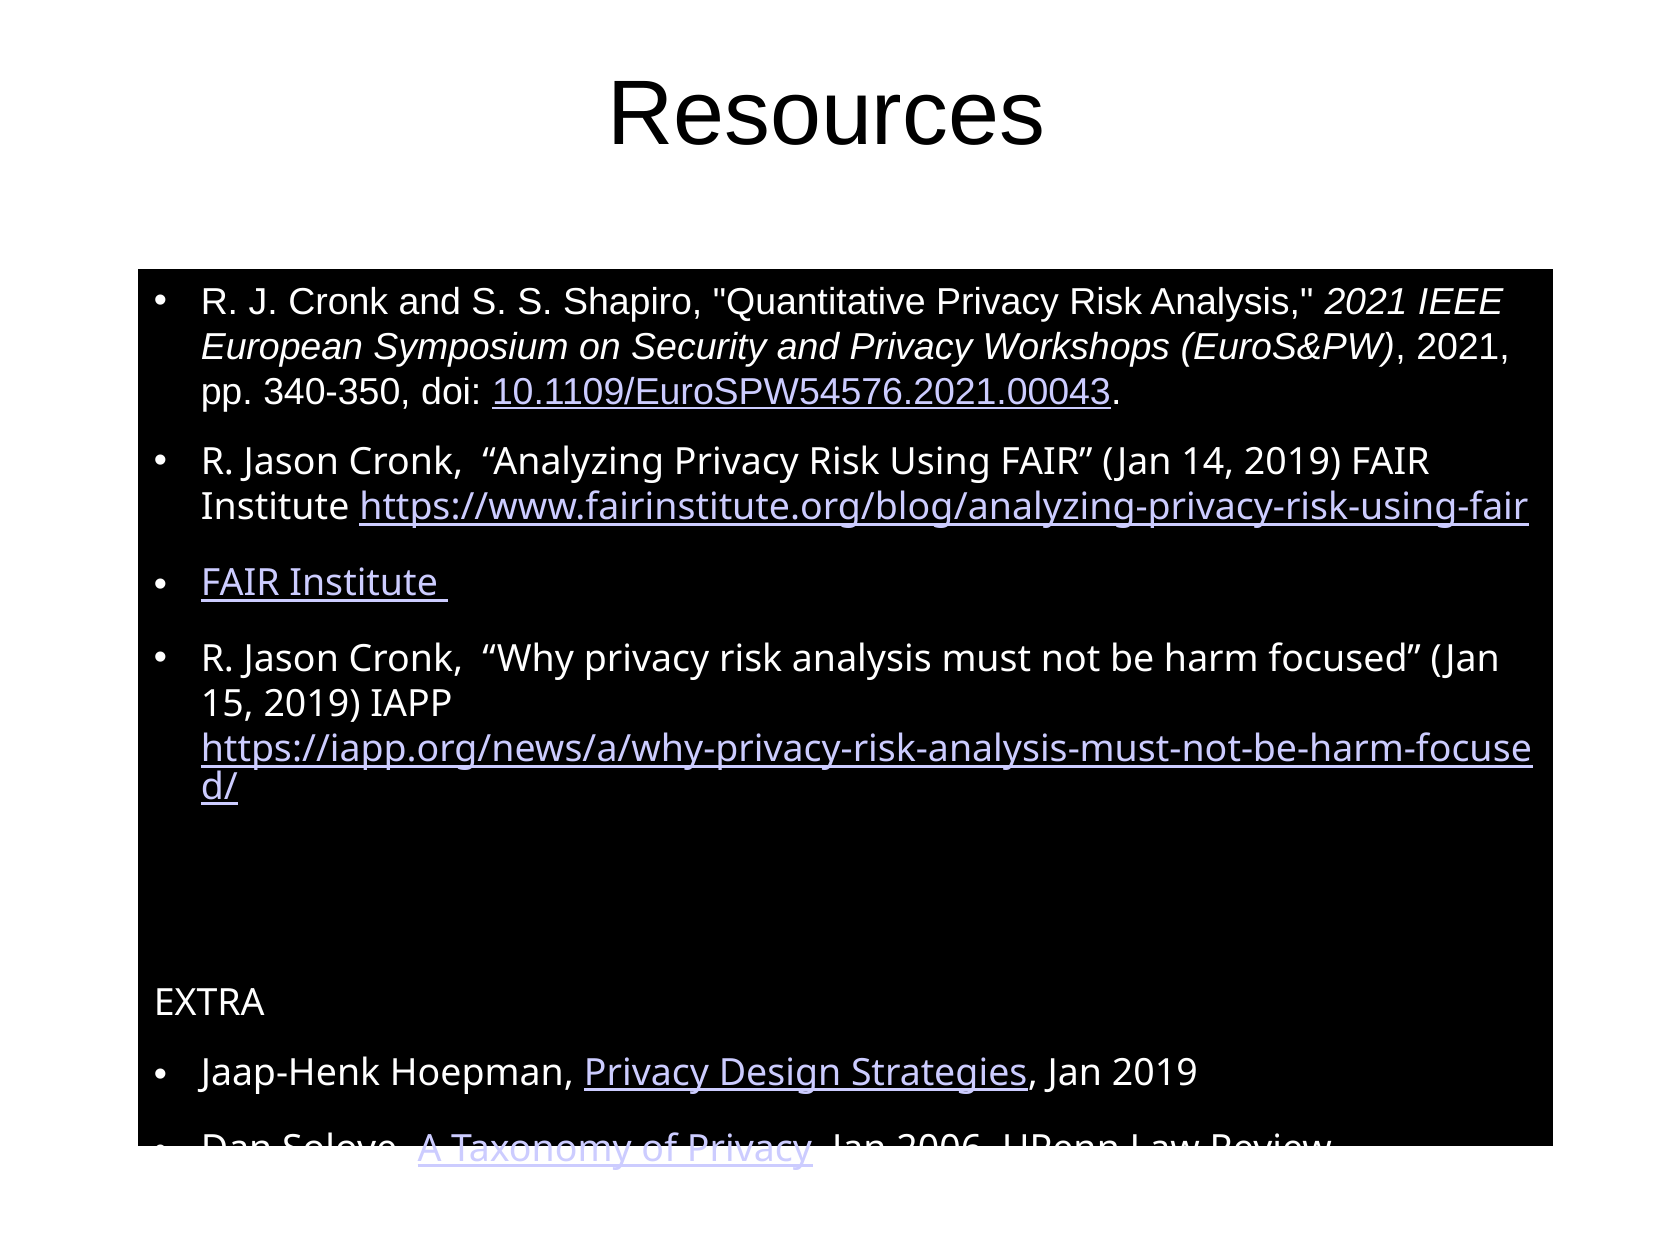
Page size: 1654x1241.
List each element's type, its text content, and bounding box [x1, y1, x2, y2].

text_box R. J. Cronk and S. S. Shapiro, "Quantitative Privacy Risk Analysis," 2021 IEEE European Symposium on Security and Privacy Workshops (EuroS&PW), 2021, pp. 340-350, doi: 10.1109/EuroSPW54576.2021.00043. R. Jason Cronk, “Analyzing Privacy Risk Using FAIR” (Jan 14, 2019) FAIR Institute https://www.fairinstitute.org/blog/analyzing-privacy-risk-using-fair FAIR Institute R. Jason Cronk, “Why privacy risk analysis must not be harm focused” (Jan 15, 2019) IAPP https://iapp.org/news/a/why-privacy-risk-analysis-must-not-be-harm-focused/ EXTRA Jaap-Henk Hoepman, Privacy Design Strategies, Jan 2019 Dan Solove, A Taxonomy of Privacy, Jan 2006, UPenn Law Review [138, 269, 1553, 1146]
title Resources [82, 36, 1571, 192]
